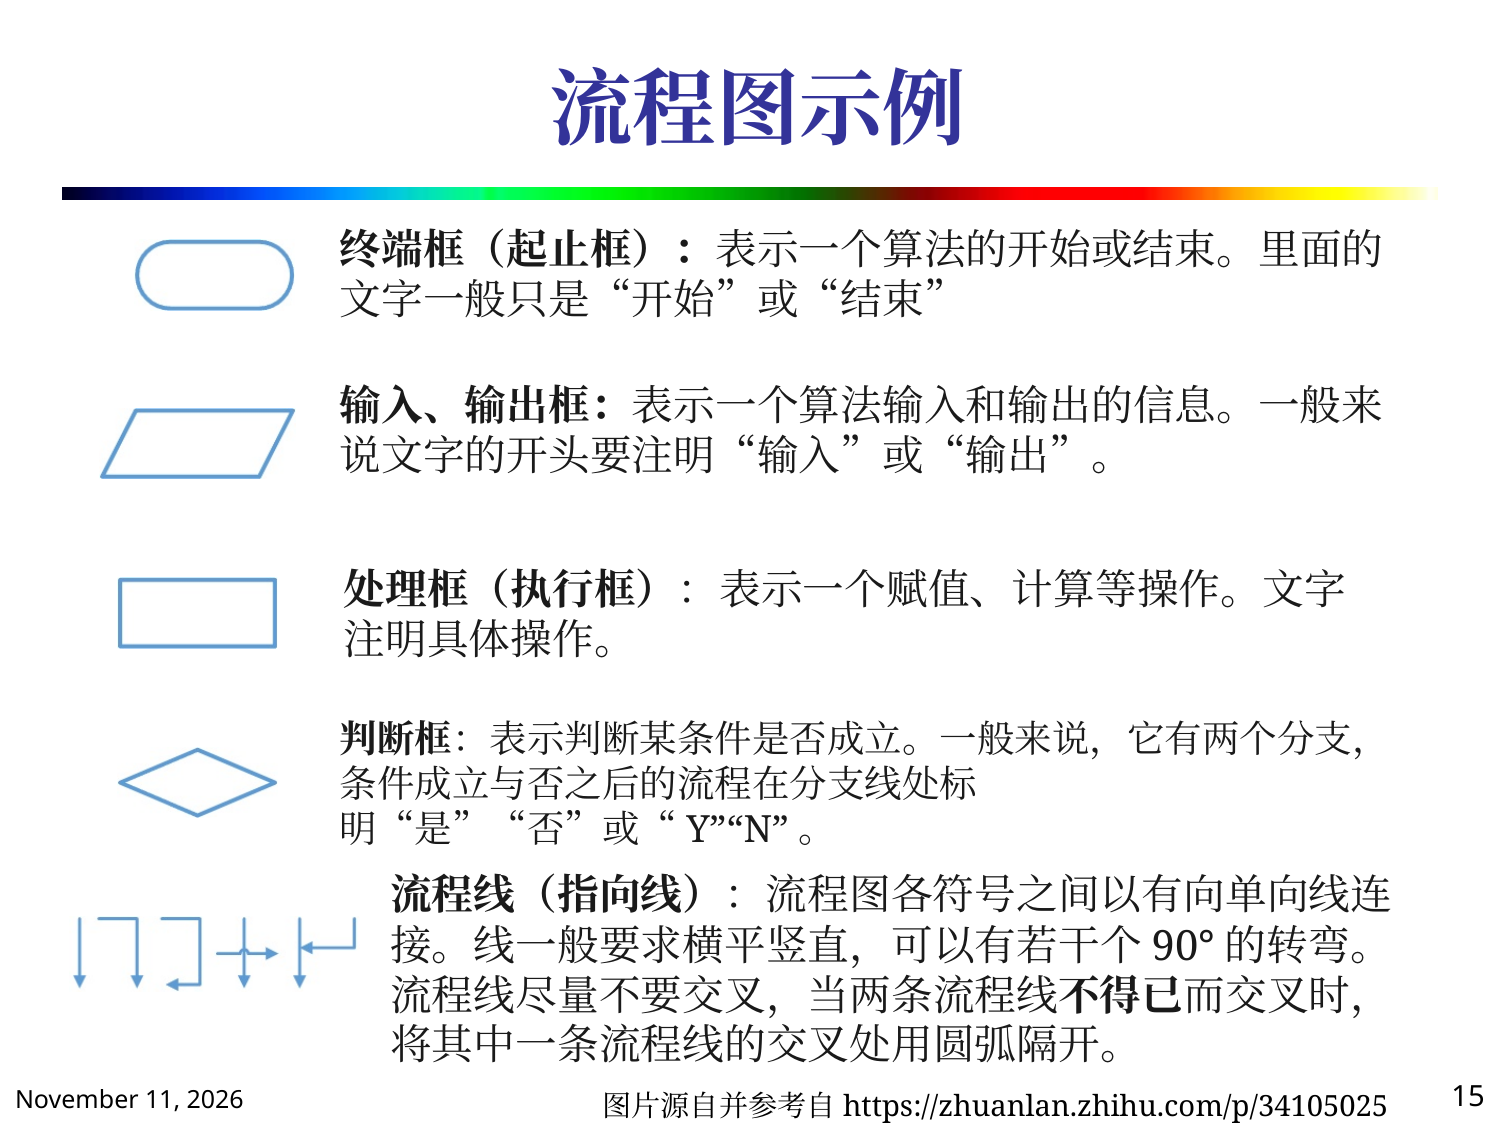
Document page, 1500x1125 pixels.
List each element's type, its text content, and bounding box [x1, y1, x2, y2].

slide_number 15 [1187, 1049, 1500, 1125]
picture [69, 916, 360, 992]
text_box 处理框（执行框）：表示一个赋值、计算等操作。文字注明具体操作。 [328, 555, 1391, 670]
picture [382, 187, 1438, 200]
text_box 终端框（起止框）：表示一个算法的开始或结束。里面的文字一般只是“开始”或“结束” [324, 215, 1438, 331]
text_box 图片源自并参考自https://zhuanlan.zhihu.com/p/34105025 [587, 1080, 1187, 1125]
picture [117, 577, 278, 649]
text_box 输入、输出框：表示一个算法输入和输出的信息。一般来说文字的开头要注明“输入”或“输出”。 [324, 371, 1438, 487]
text_box 判断框：表示判断某条件是否成立。一般来说，它有两个分支，条件成立与否之后的流程在分支线处标明“是”“否”或“Y”“N”。 [324, 707, 1391, 857]
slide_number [0, 1049, 313, 1125]
picture [117, 746, 279, 819]
picture [62, 187, 355, 200]
picture [99, 408, 296, 480]
picture [134, 239, 295, 311]
text_box 流程线（指向线）：流程图各符号之间以有向单向线连接。线一般要求横平竖直，可以有若干个90°的转弯。流程线尽量不要交叉，当两条流程线不得已而交叉时，将其中一条流程线的交叉处用圆弧隔开。 [375, 860, 1438, 1076]
title 流程图示例 [124, 37, 1392, 163]
